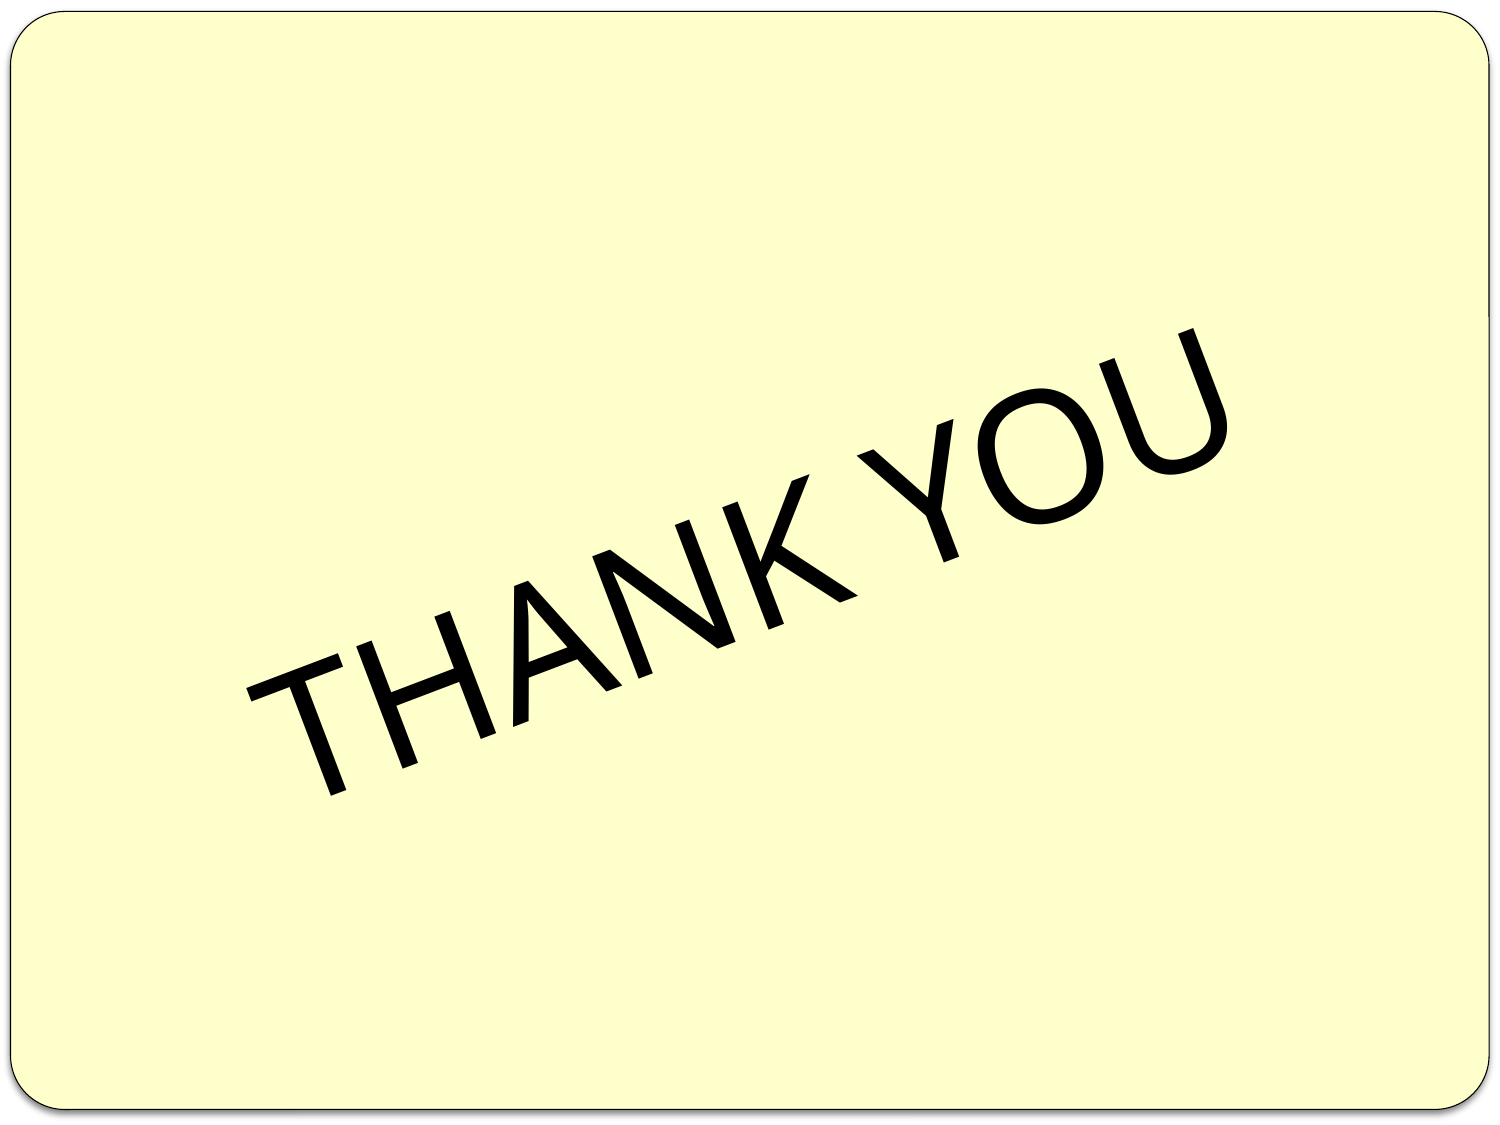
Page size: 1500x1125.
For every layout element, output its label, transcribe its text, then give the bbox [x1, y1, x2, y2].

list THANK YOU [147, 236, 1395, 1008]
